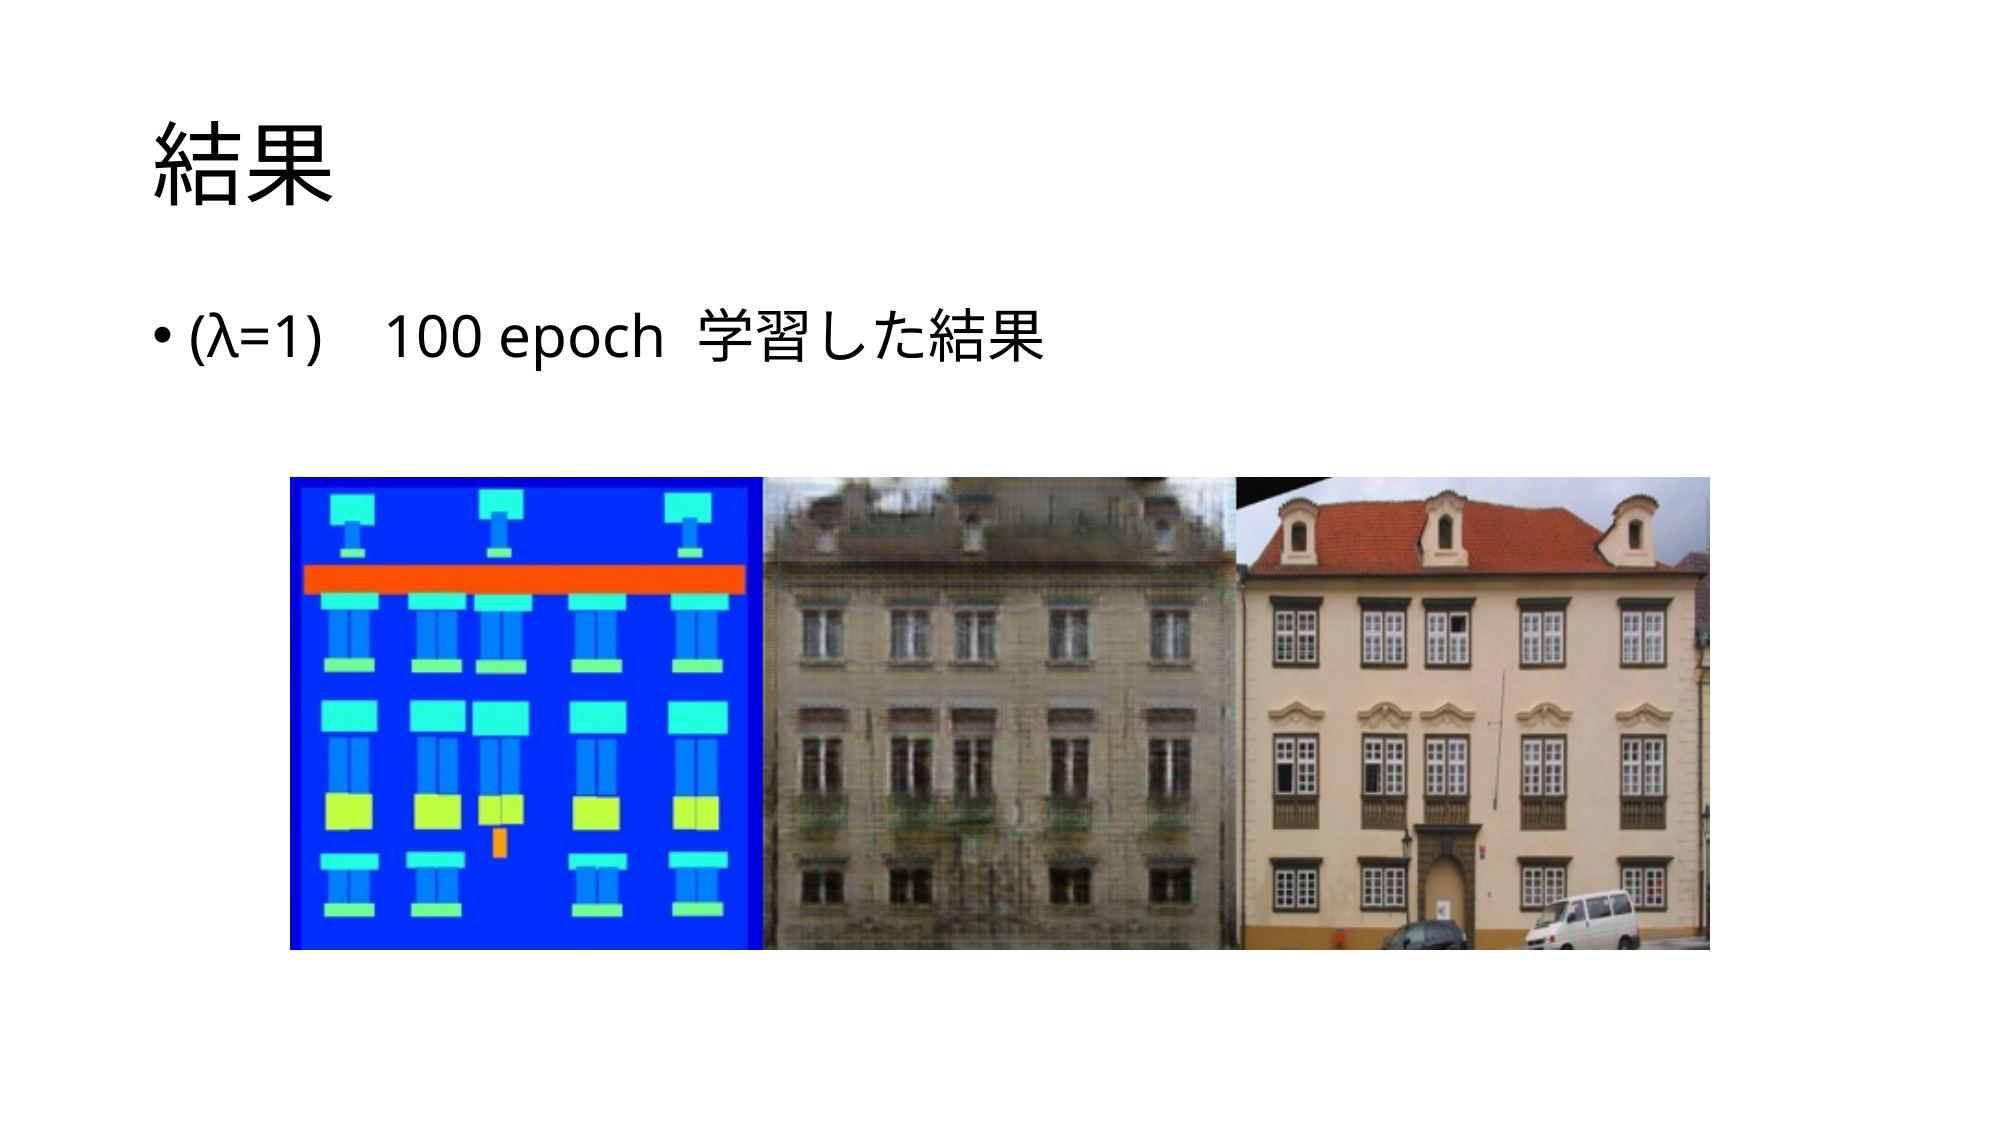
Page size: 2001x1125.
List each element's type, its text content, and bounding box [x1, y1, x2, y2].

picture [290, 477, 1710, 950]
list (λ=1) 100 epoch 学習した結果 [137, 299, 1863, 1014]
title 結果 [137, 59, 1863, 278]
